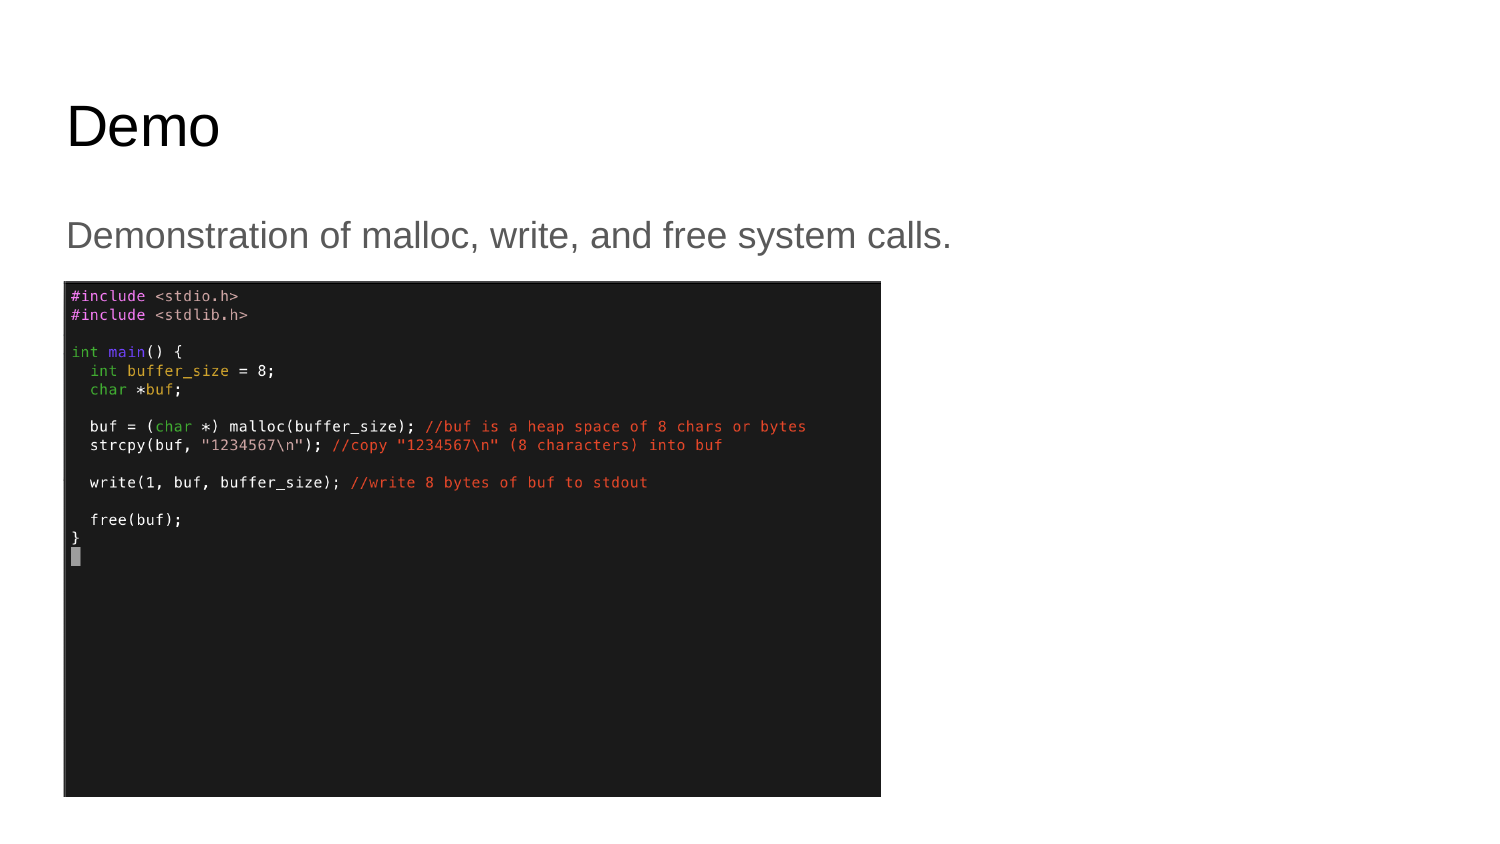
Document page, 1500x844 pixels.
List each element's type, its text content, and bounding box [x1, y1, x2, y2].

list Demonstration of malloc, write, and free system calls. [51, 189, 1449, 750]
title Demo [51, 72, 1449, 167]
picture [63, 280, 882, 797]
